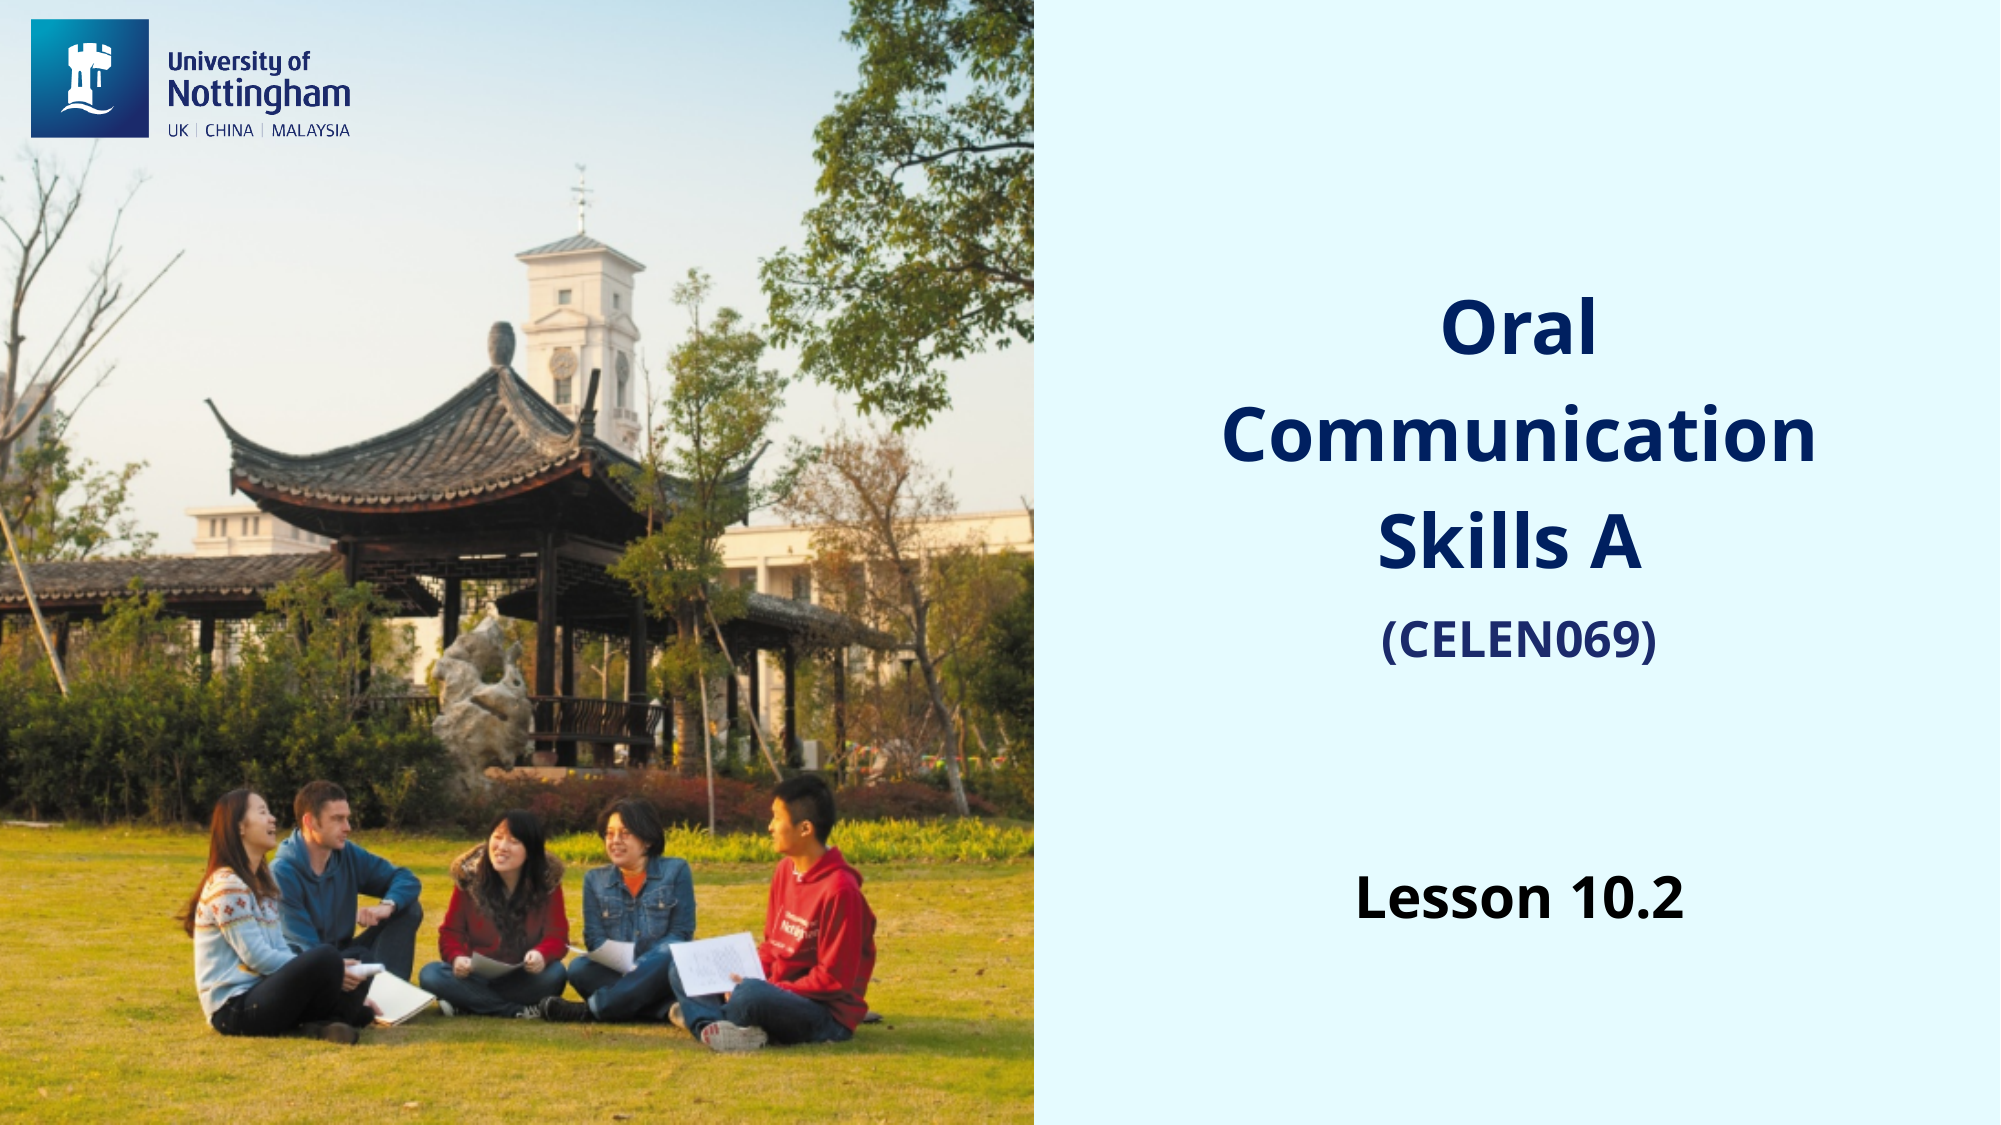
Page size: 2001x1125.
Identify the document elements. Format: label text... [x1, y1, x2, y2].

picture [0, 0, 1034, 1125]
text_box Oral Communication Skills A (CELEN069) Lesson 10.2 [1153, 255, 1886, 1021]
